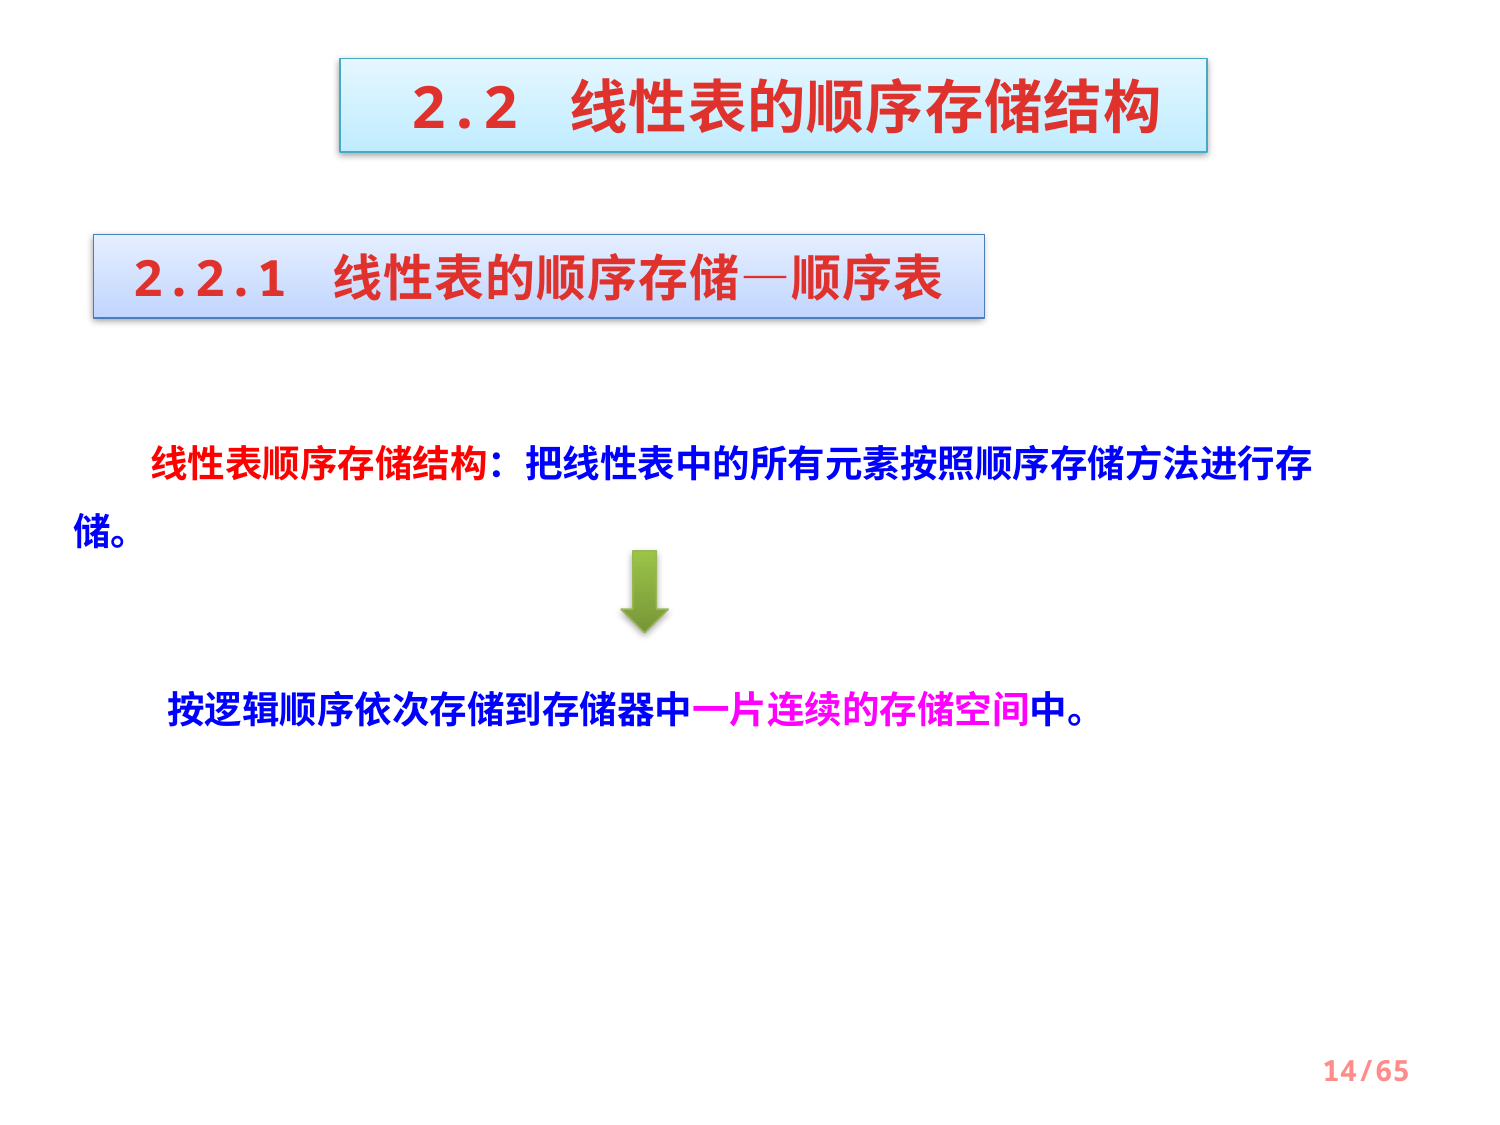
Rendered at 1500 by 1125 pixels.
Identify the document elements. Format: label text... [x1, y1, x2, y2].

text_box 线性表顺序存储结构：把线性表中的所有元素按照顺序存储方法进行存储。 [58, 410, 1377, 560]
text_box 2.2.1 线性表的顺序存储—顺序表 [93, 234, 985, 319]
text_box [152, 550, 1278, 740]
slide_number 14/65 [1074, 1042, 1425, 1103]
text_box 2.2 线性表的顺序存储结构 [339, 58, 1208, 153]
